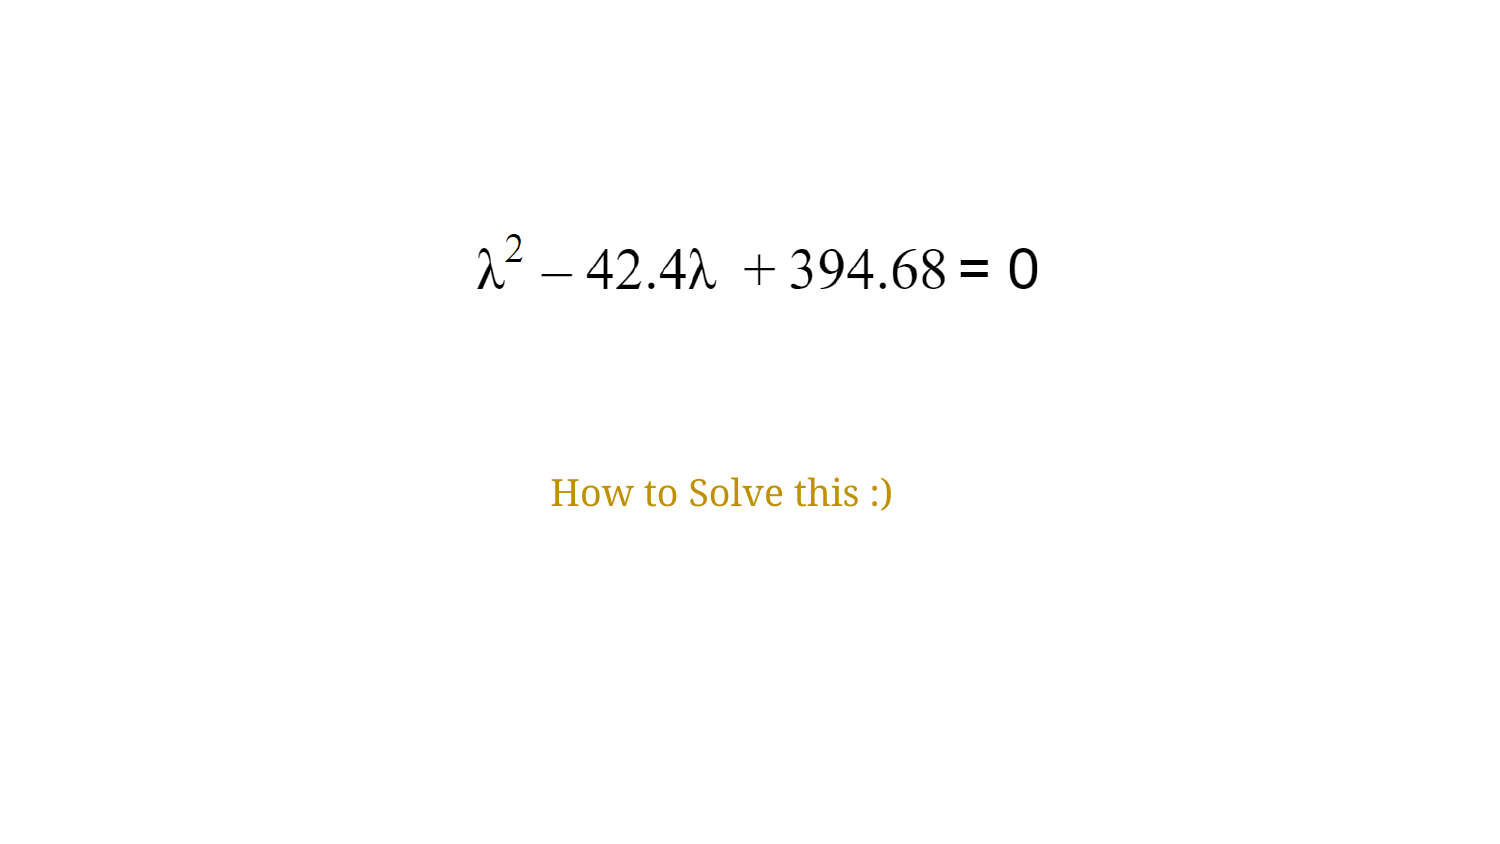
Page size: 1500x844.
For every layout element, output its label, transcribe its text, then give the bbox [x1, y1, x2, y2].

text_box How to Solve this :) [462, 455, 982, 527]
picture [462, 227, 1038, 309]
